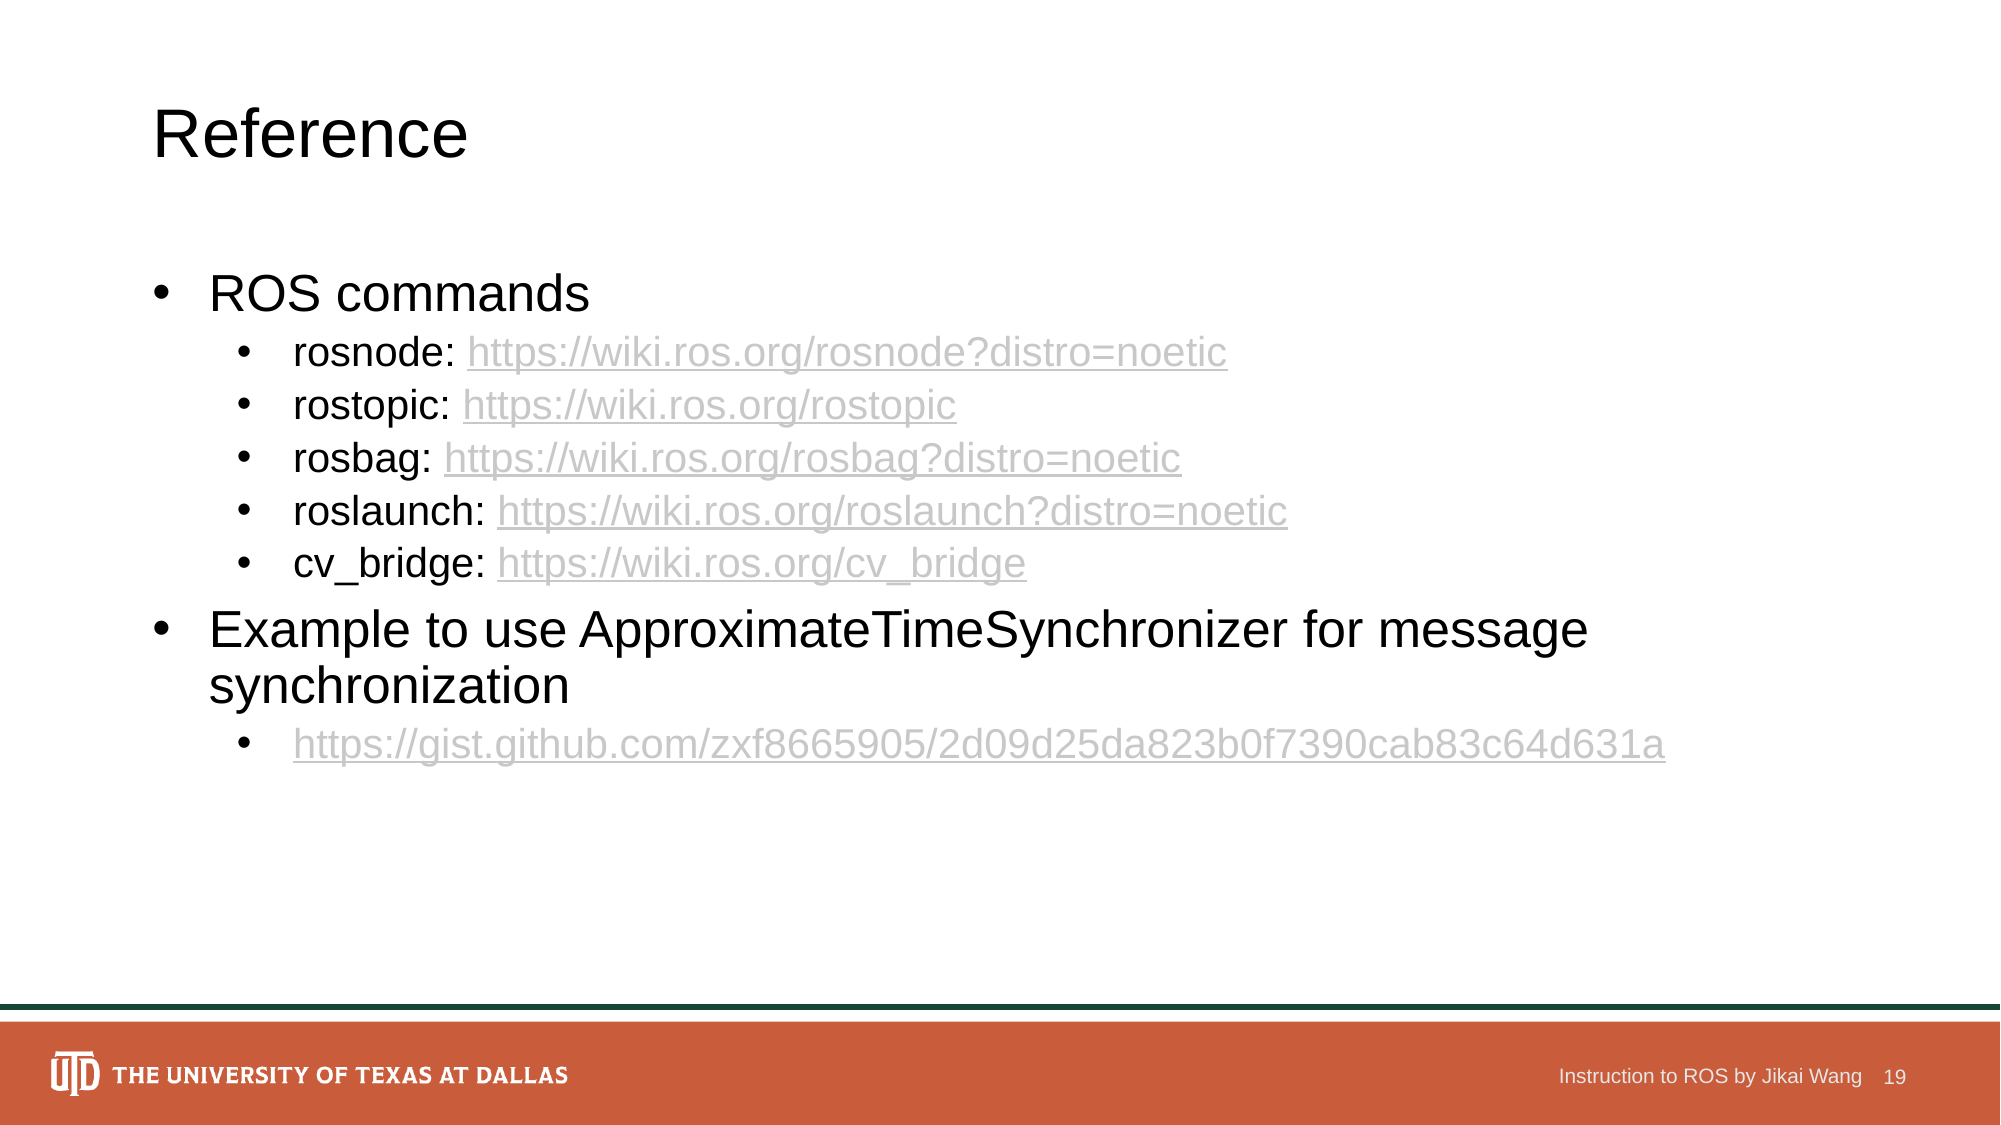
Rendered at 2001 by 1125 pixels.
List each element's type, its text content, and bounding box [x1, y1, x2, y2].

picture [24, 1021, 588, 1121]
title Reference [137, 40, 1863, 231]
list ROS commands rosnode: https://wiki.ros.org/rosnode?distro=noetic rostopic: https://wiki.ros.org/rostopic rosbag: https://wiki.ros.org/rosbag?distro=noetic roslaunch: https://wiki.ros.org/roslaunch?distro=noetic cv_bridge: https://wiki.ros.org/cv_bridge Example to use ApproximateTimeSynchronizer for message synchronization https://gist.github.com/zxf8665905/2d09d25da823b0f7390cab83c64d631a [137, 259, 1863, 975]
slide_number 19 [1862, 1060, 1922, 1092]
footer Instruction to ROS by Jikai Wang [662, 1059, 1863, 1092]
